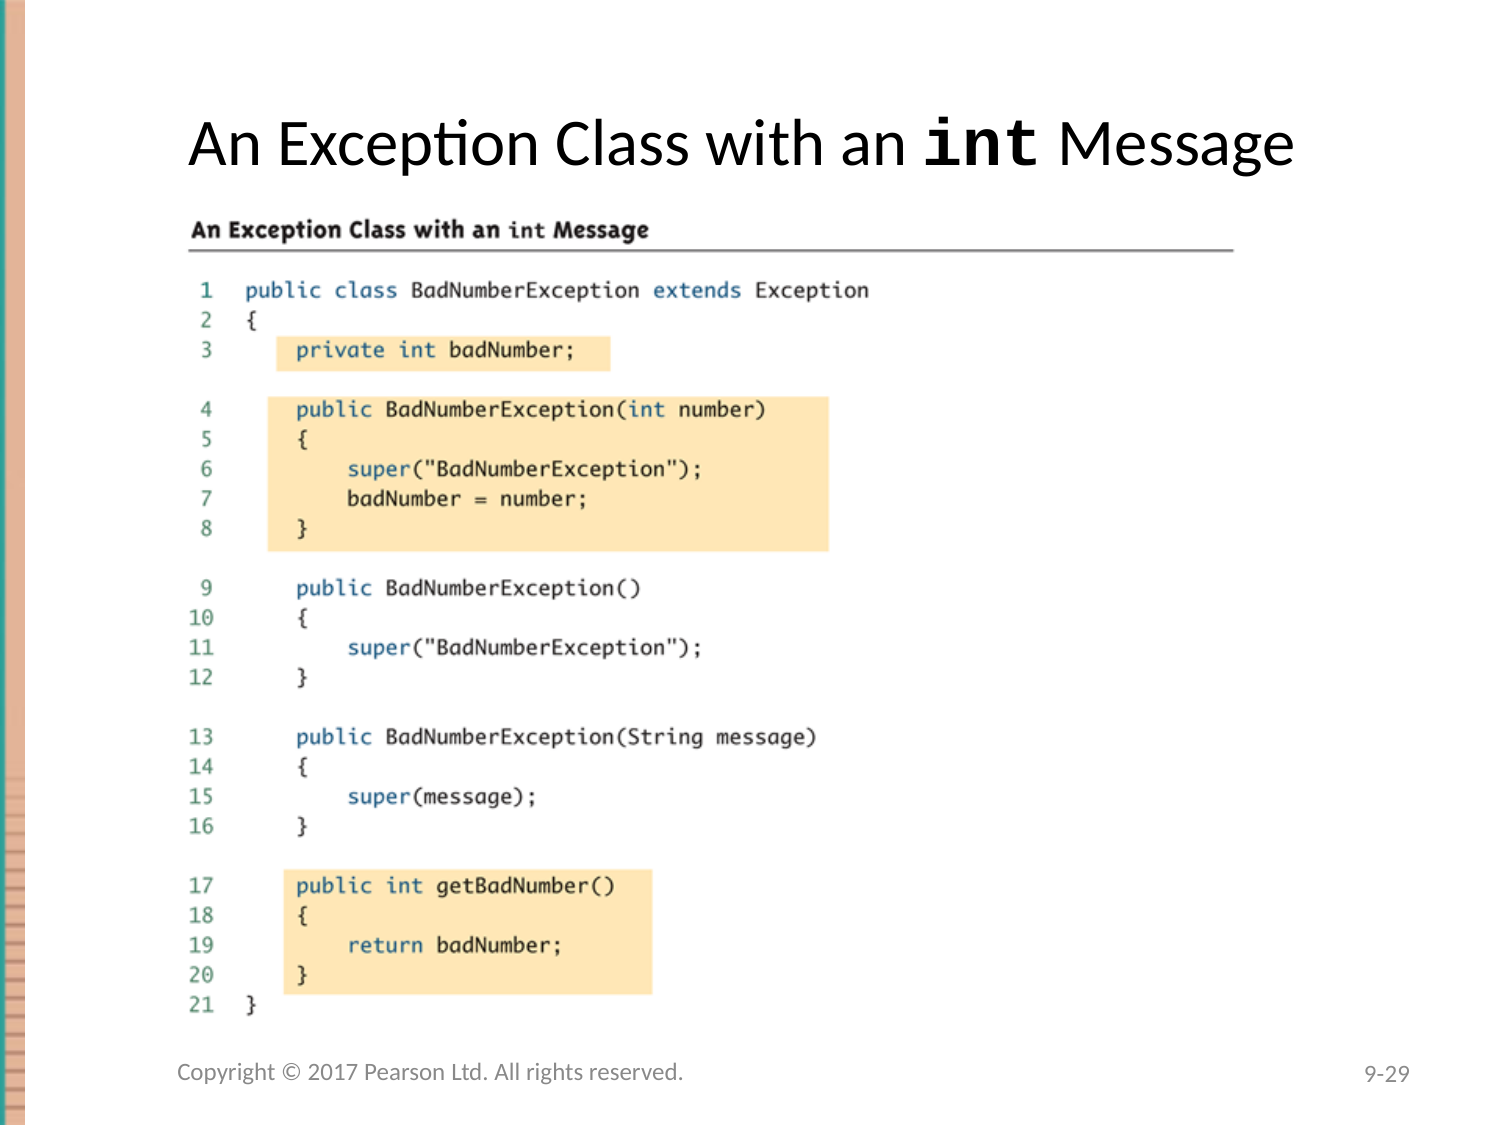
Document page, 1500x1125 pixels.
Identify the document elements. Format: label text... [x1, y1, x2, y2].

title An Exception Class with an int Message [75, 45, 1425, 233]
footer Copyright © 2017 Pearson Ltd. All rights reserved. [75, 1040, 788, 1100]
slide_number 9-29 [1074, 1042, 1425, 1103]
picture [162, 212, 1260, 1021]
picture [0, 0, 25, 1125]
